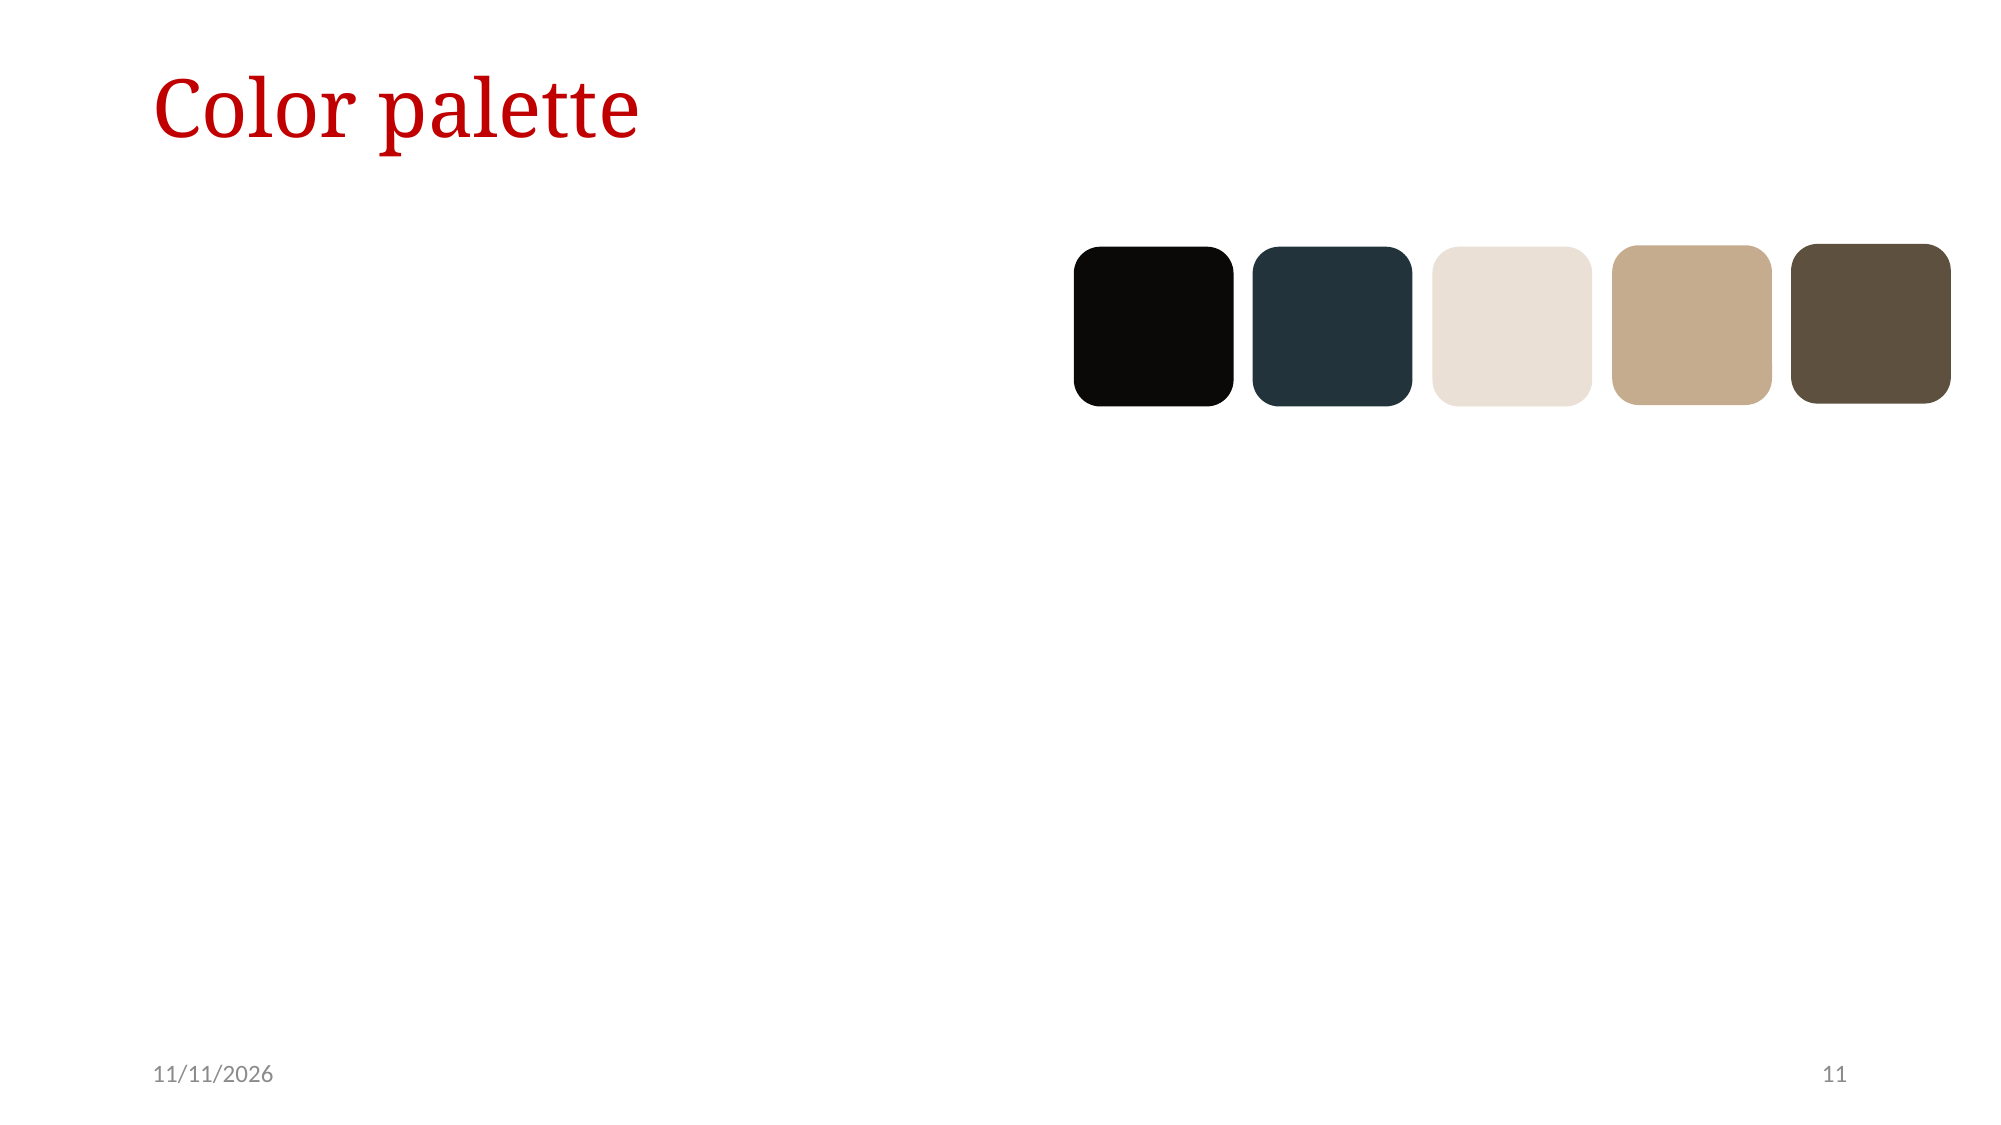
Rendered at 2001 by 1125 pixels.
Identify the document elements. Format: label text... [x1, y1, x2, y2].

text_box [1790, 242, 1952, 405]
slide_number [137, 1042, 588, 1103]
title Color palette [137, 59, 1863, 163]
text_box [1251, 245, 1414, 408]
text_box [1611, 244, 1774, 407]
text_box [1431, 245, 1594, 408]
text_box [1072, 245, 1235, 408]
slide_number 11 [1412, 1042, 1863, 1103]
